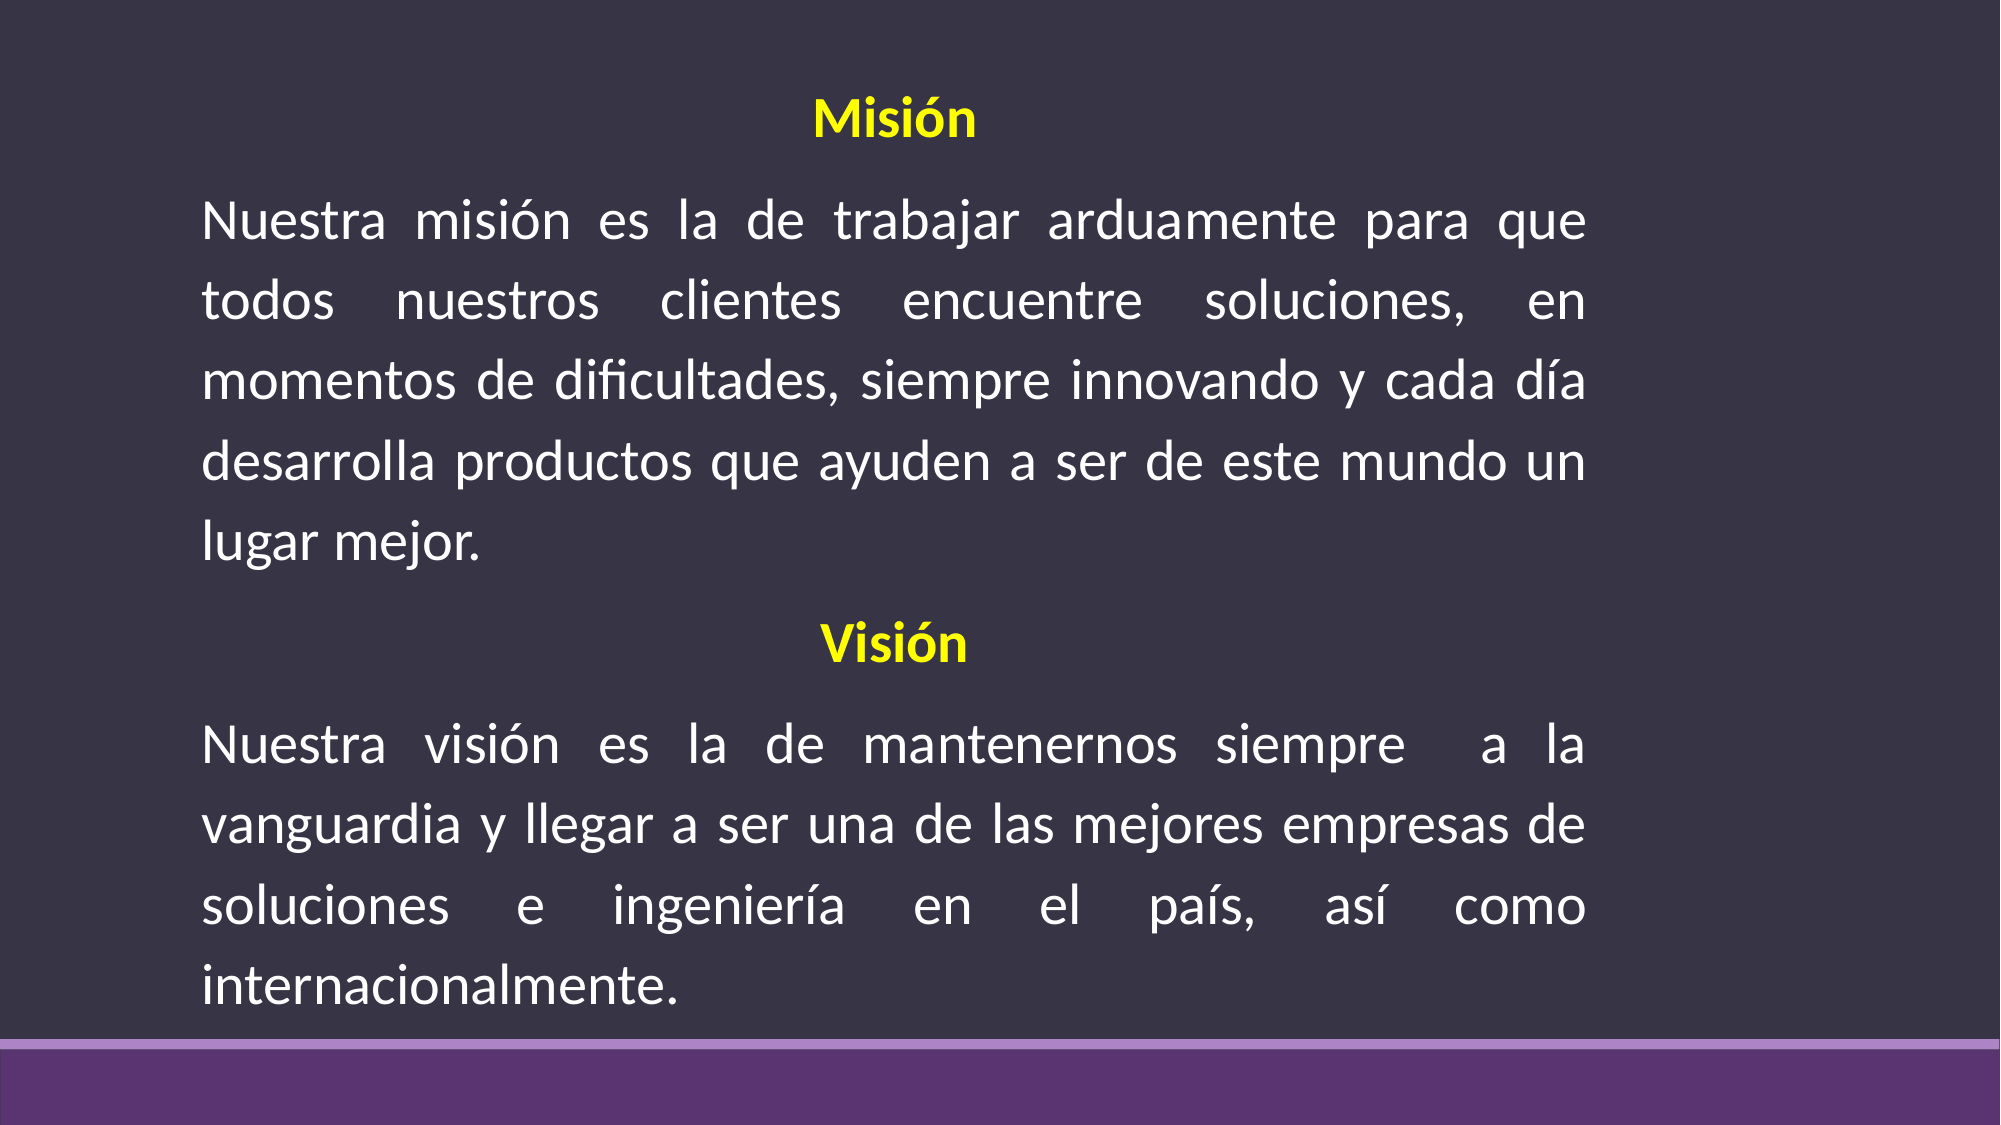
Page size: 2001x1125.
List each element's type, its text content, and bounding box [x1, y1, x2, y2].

text_box Misión Nuestra misión es la de trabajar arduamente para que todos nuestros clientes encuentre soluciones, en momentos de dificultades, siempre innovando y cada día desarrolla productos que ayuden a ser de este mundo un lugar mejor. Visión Nuestra visión es la de mantenernos siempre a la vanguardia y llegar a ser una de las mejores empresas de soluciones e ingeniería en el país, así como internacionalmente. [186, 61, 1603, 1024]
